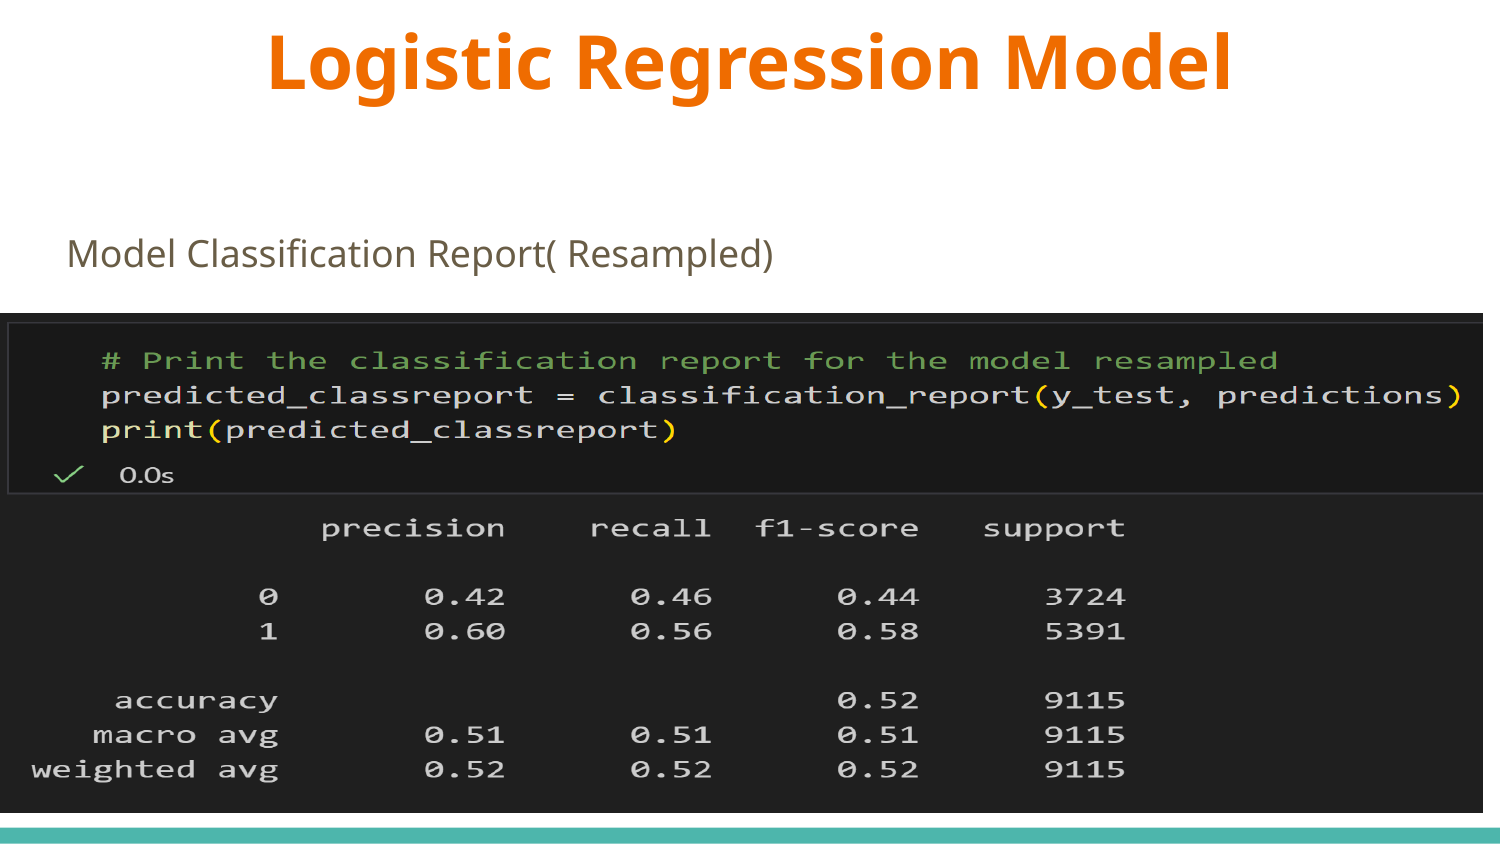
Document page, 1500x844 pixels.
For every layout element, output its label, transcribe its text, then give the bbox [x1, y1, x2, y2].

picture [0, 313, 1483, 813]
title Logistic Regression Model [51, 0, 1449, 120]
list Model Classification Report( Resampled) [51, 207, 1449, 312]
